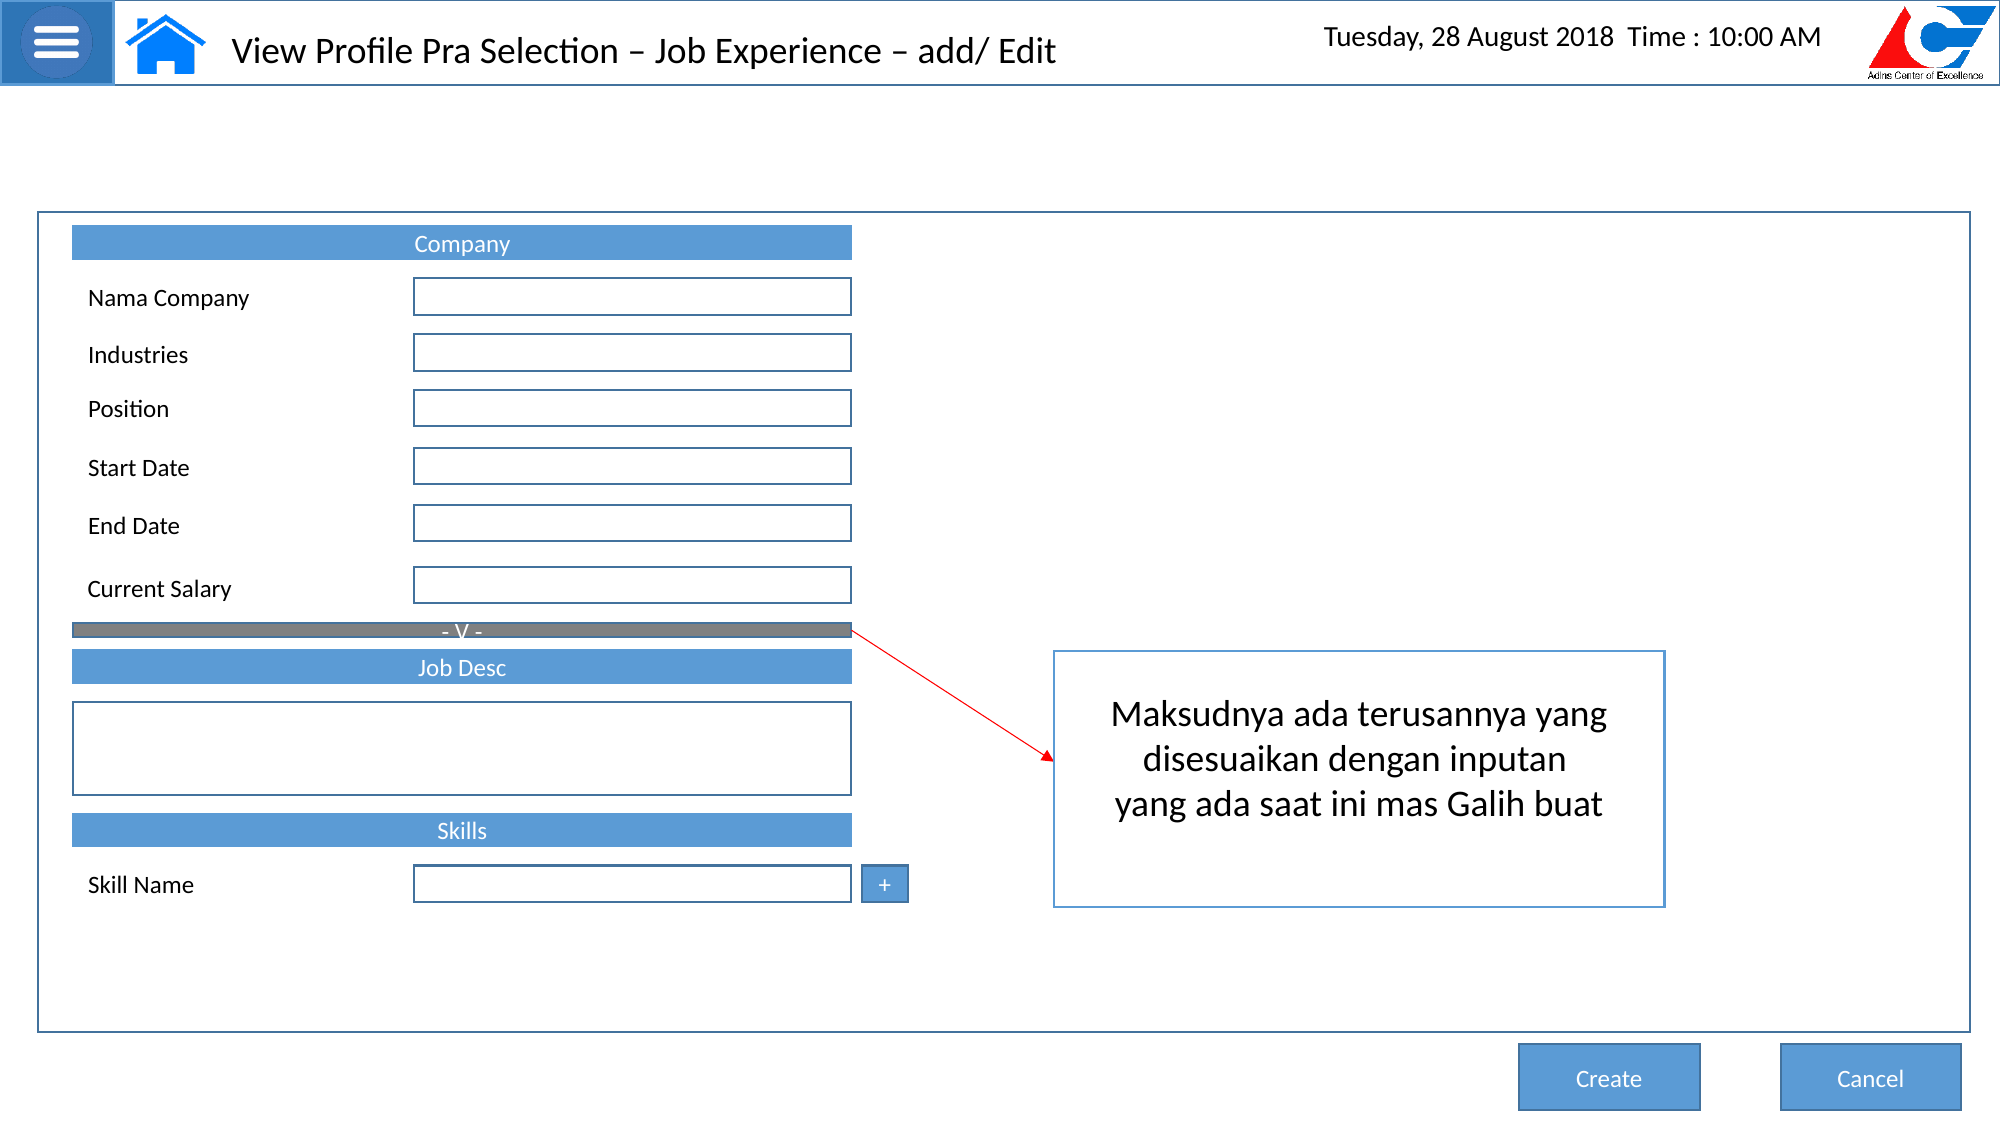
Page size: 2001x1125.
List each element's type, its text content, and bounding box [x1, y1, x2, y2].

text_box Company [72, 225, 852, 260]
text_box View Profile Pra Selection – Job Experience – add/ Edit [216, 18, 1102, 79]
text_box [413, 566, 852, 604]
text_box Start Date [72, 447, 380, 485]
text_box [851, 630, 1055, 762]
text_box Industries [72, 334, 380, 372]
text_box [413, 333, 852, 372]
picture [1863, 0, 2000, 85]
text_box - V - [72, 622, 852, 638]
picture [125, 14, 206, 75]
text_box Position [72, 389, 380, 427]
text_box [0, 0, 115, 86]
text_box [115, 0, 2000, 86]
text_box + [861, 864, 909, 903]
text_box Job Desc [72, 649, 851, 684]
text_box Current Salary [72, 568, 379, 606]
text_box Skill Name [72, 864, 380, 903]
picture [14, 0, 98, 84]
text_box Nama Company [72, 277, 380, 316]
text_box Maksudnya ada terusannya yang disesuaikan dengan inputan yang ada saat ini mas Galih buat [1053, 650, 1666, 908]
text_box End Date [72, 505, 380, 544]
text_box [413, 447, 852, 485]
text_box [37, 211, 1971, 1033]
text_box [413, 389, 852, 427]
text_box [413, 864, 852, 903]
text_box Create [1518, 1043, 1701, 1111]
text_box [413, 504, 852, 542]
text_box Tuesday, 28 August 2018 Time : 10:00 AM [1274, 7, 1863, 63]
text_box [72, 701, 852, 796]
text_box Cancel [1780, 1043, 1962, 1111]
text_box [413, 277, 852, 316]
text_box Skills [72, 813, 852, 847]
